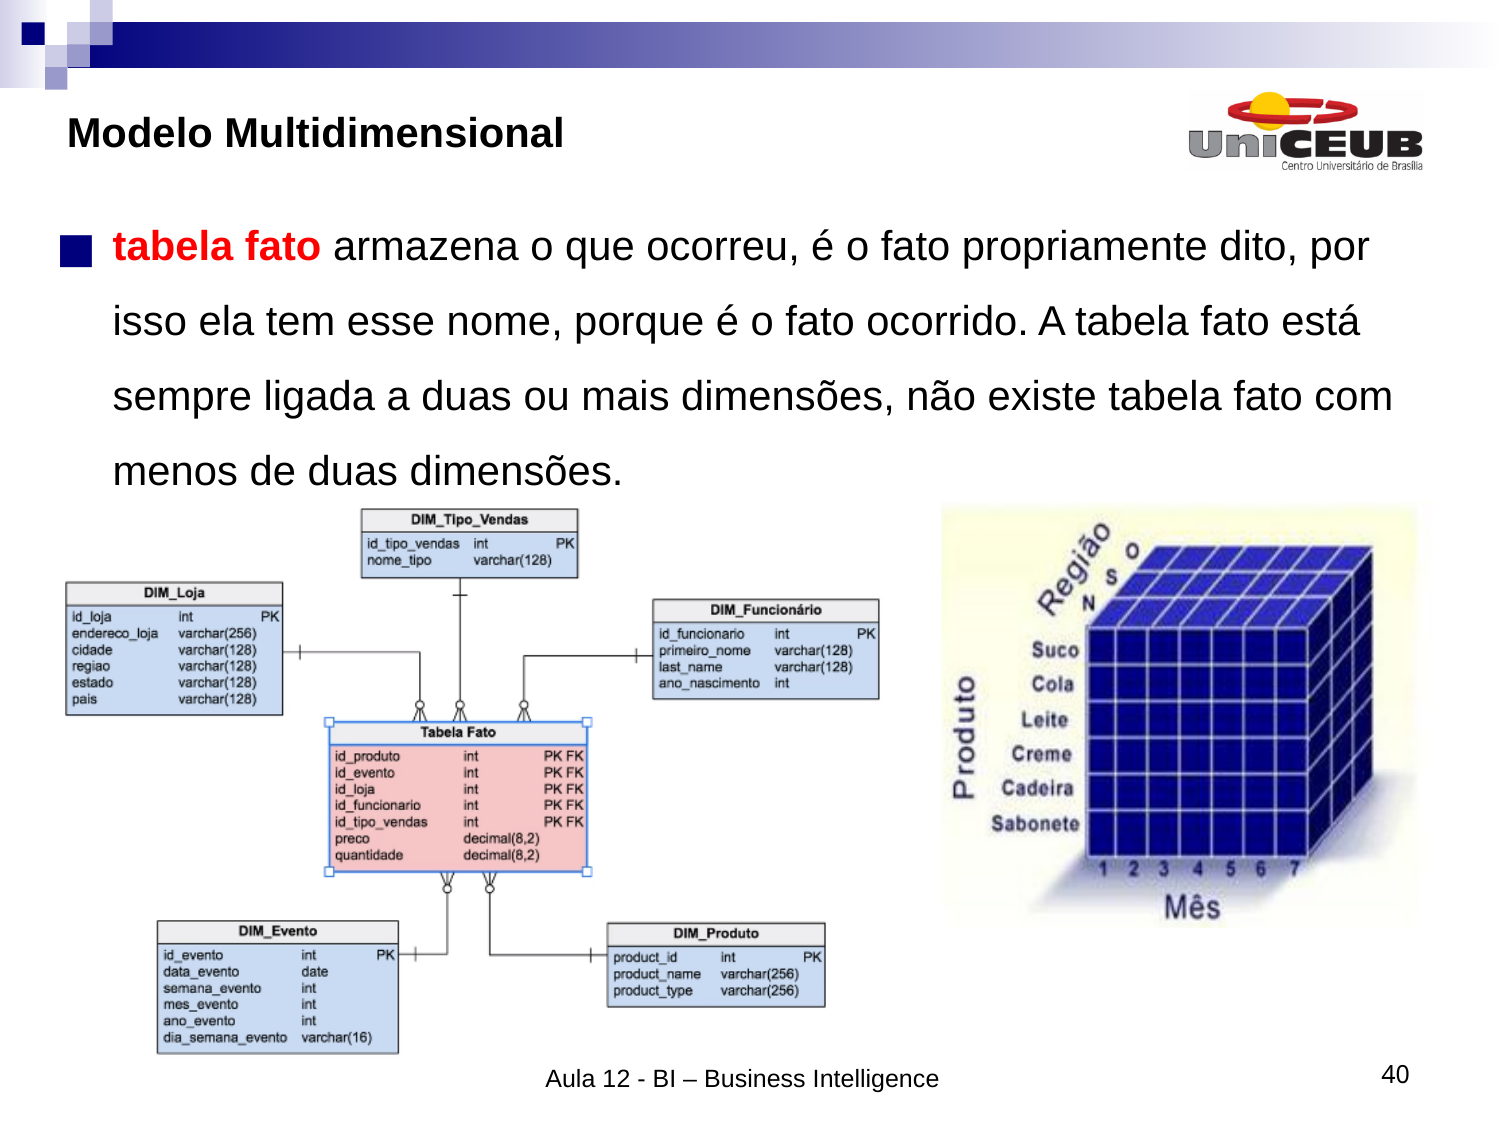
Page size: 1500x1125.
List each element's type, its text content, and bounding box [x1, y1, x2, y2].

title Modelo Multidimensional [51, 71, 974, 186]
picture [25, 479, 912, 1063]
text_box Aula 12 - BI – Business Intelligence [512, 1024, 988, 1100]
text_box ‹#› [1074, 1024, 1425, 1100]
list tabela fato armazena o que ocorreu, é o fato propriamente dito, por isso ela tem esse nome, porque é o fato ocorrido. A tabela fato está sempre ligada a duas ou mais dimensões, não existe tabela fato com menos de duas dimensões. [41, 186, 1459, 461]
picture [941, 501, 1459, 932]
picture [1186, 89, 1424, 172]
